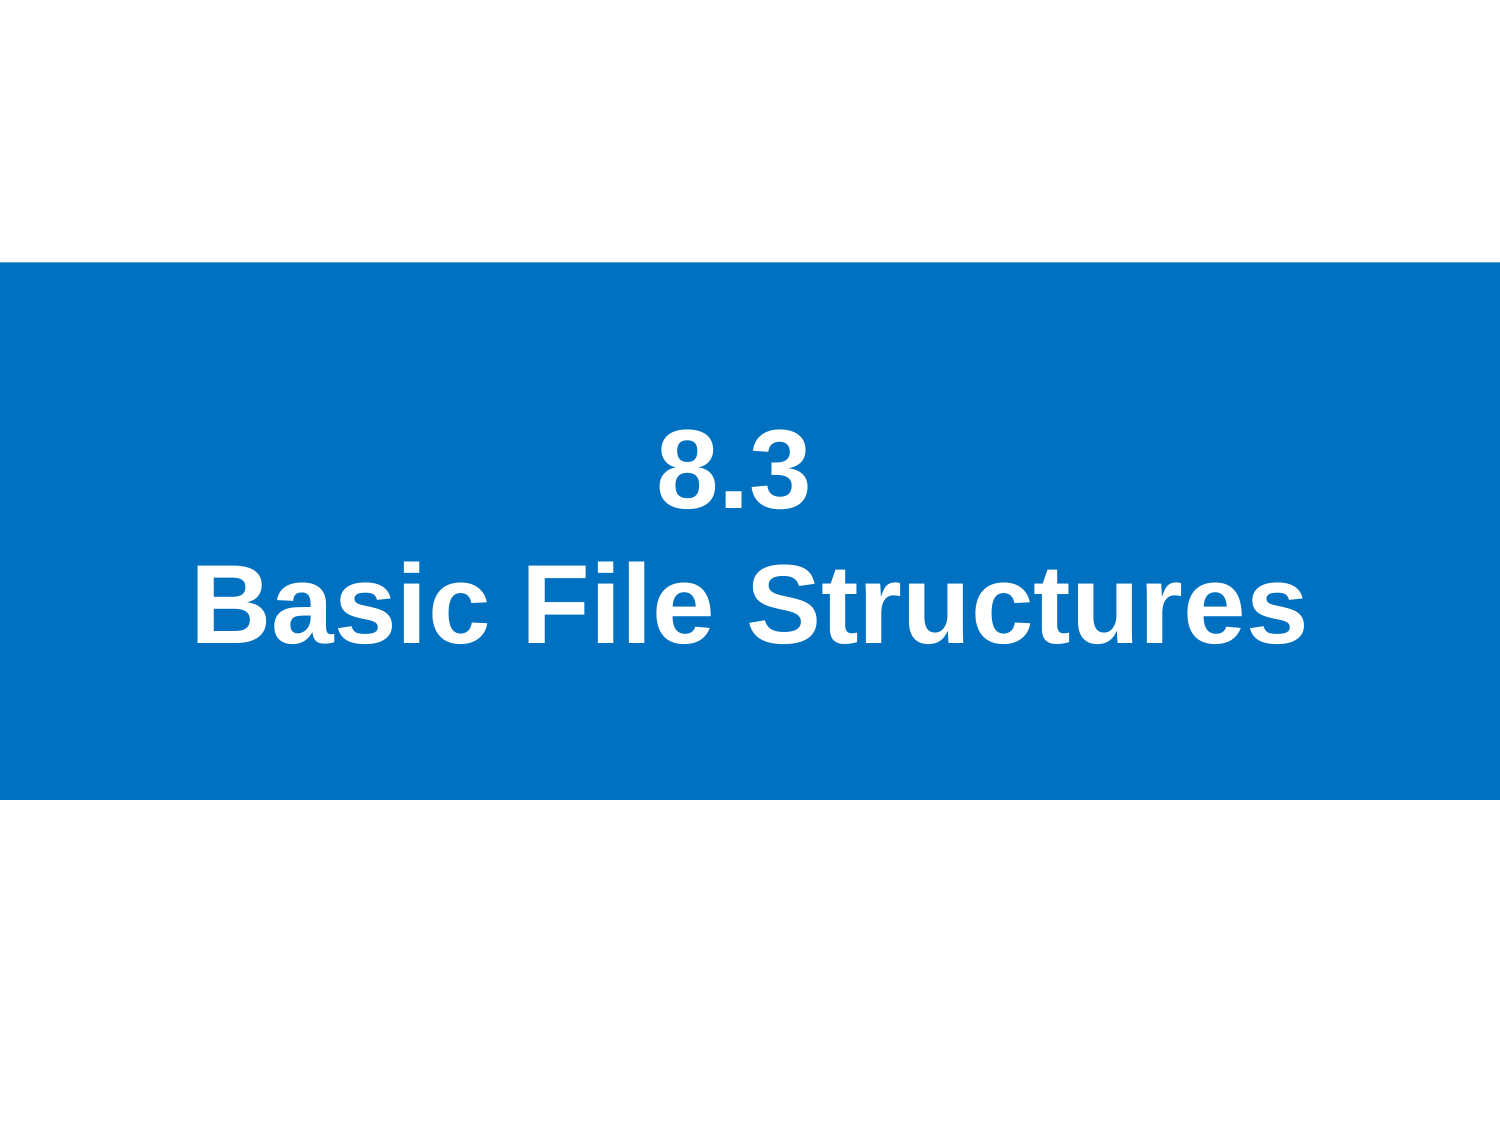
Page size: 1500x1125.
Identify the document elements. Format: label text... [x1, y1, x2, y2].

title 8.3 Basic File Structures [0, 262, 1500, 800]
